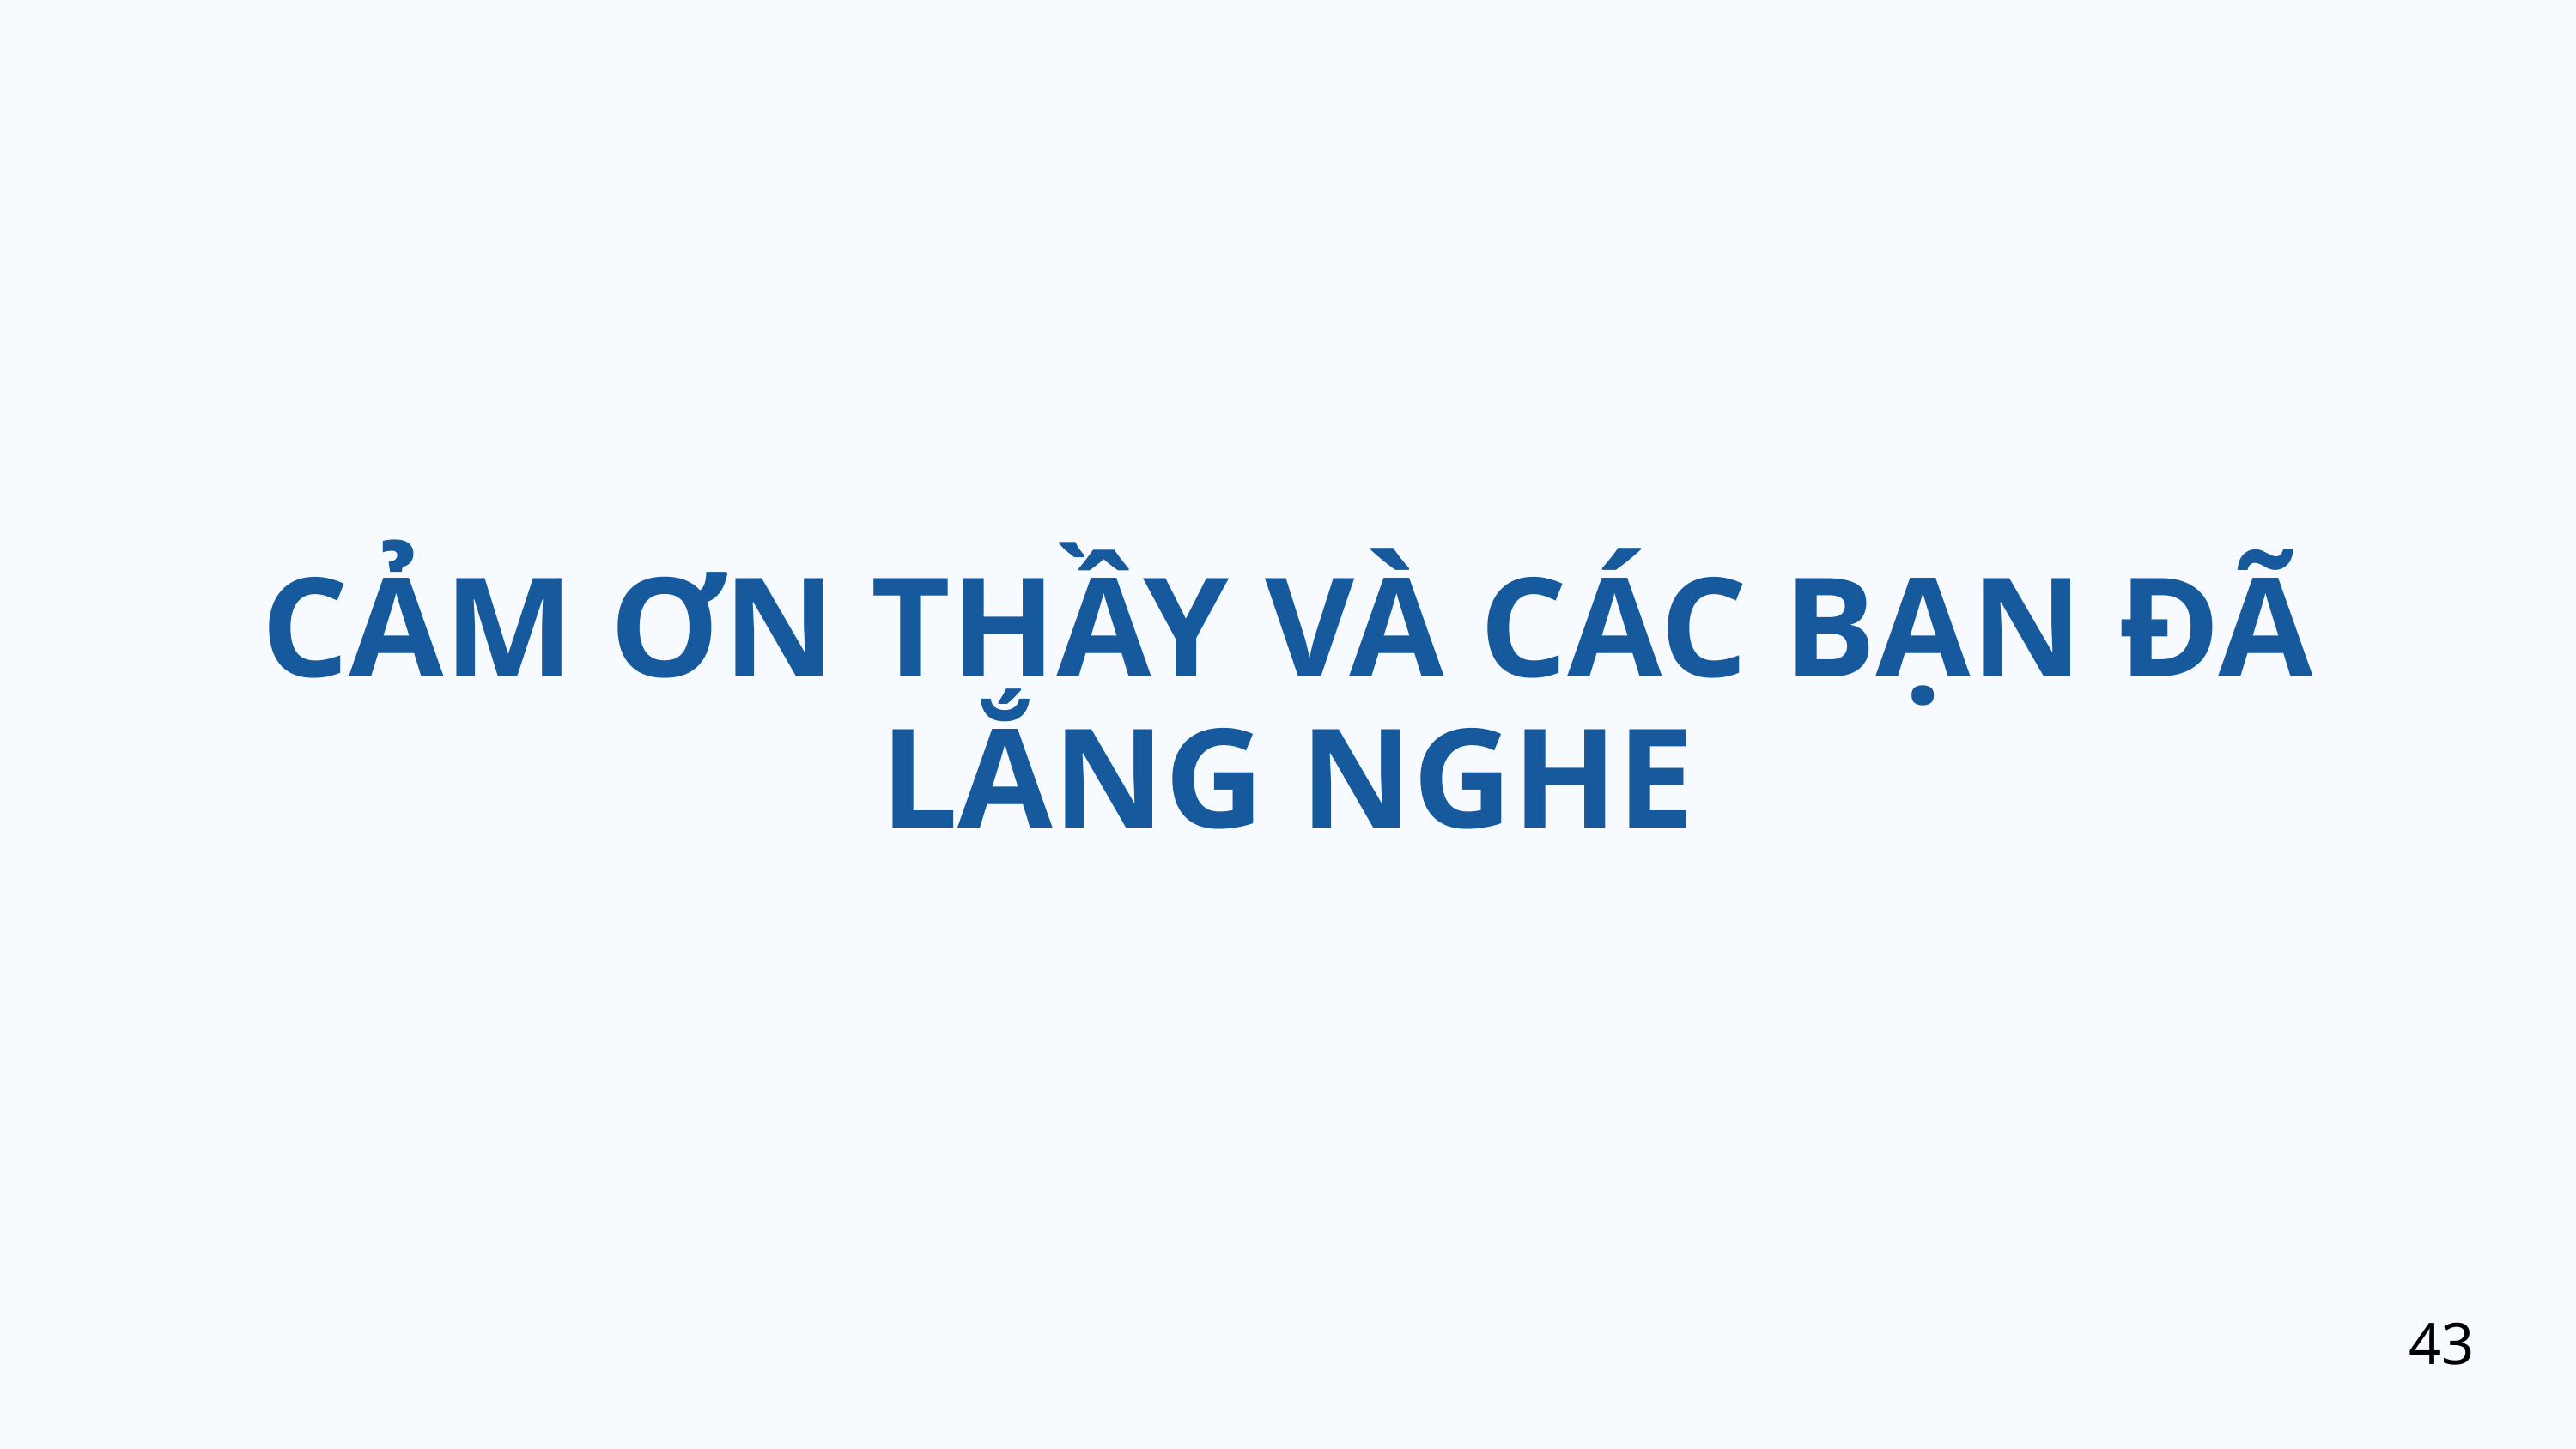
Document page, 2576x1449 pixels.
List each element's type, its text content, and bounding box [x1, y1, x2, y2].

text_box 43 [2409, 1295, 2476, 1376]
text_box CẢM ƠN THẦY VÀ CÁC BẠN ĐÃ LẮNG NGHE [191, 552, 2385, 856]
